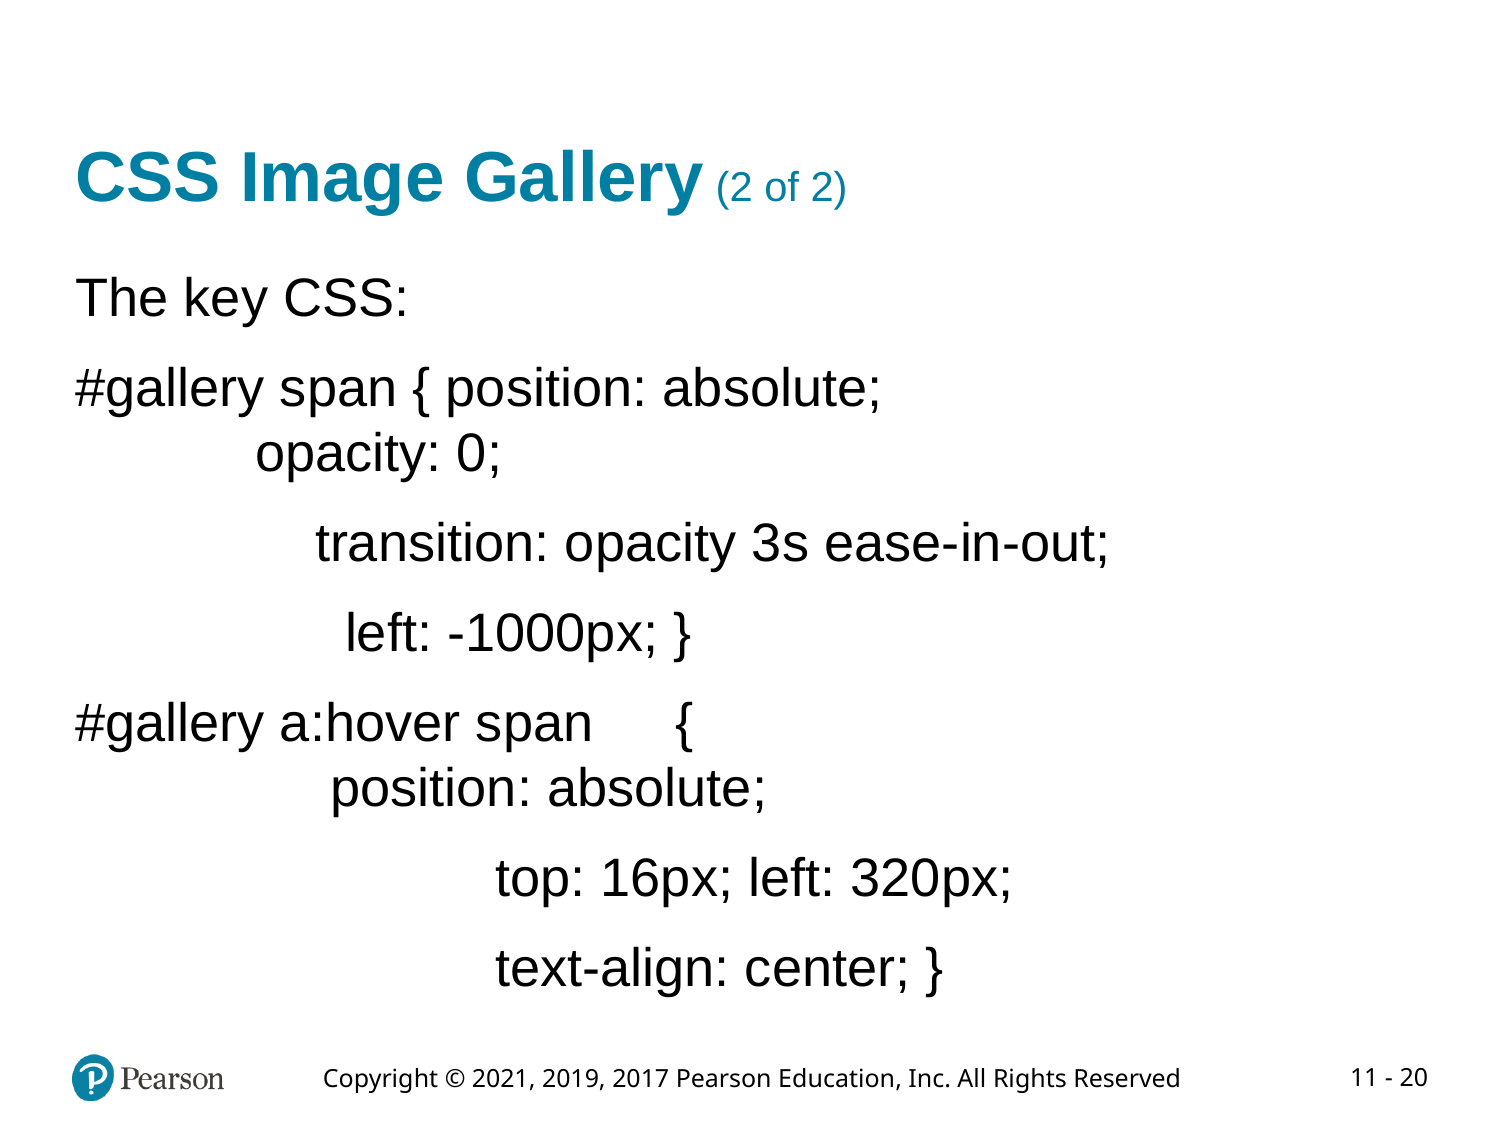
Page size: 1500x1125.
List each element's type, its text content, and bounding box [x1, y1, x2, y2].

picture [72, 1087, 83, 1101]
picture [81, 1064, 107, 1089]
title CSS Image Gallery (2 of 2) [75, 35, 1425, 216]
list The key CSS: #gallery span { position: absolute; opacity: 0; transition: opacity 3s ease-in-out; left: -1000px; } #gallery a:hover span { position: absolute; top: 16px; left: 320px; text-align: center; } [75, 262, 1425, 1005]
picture [99, 1054, 224, 1101]
picture [72, 1054, 89, 1072]
